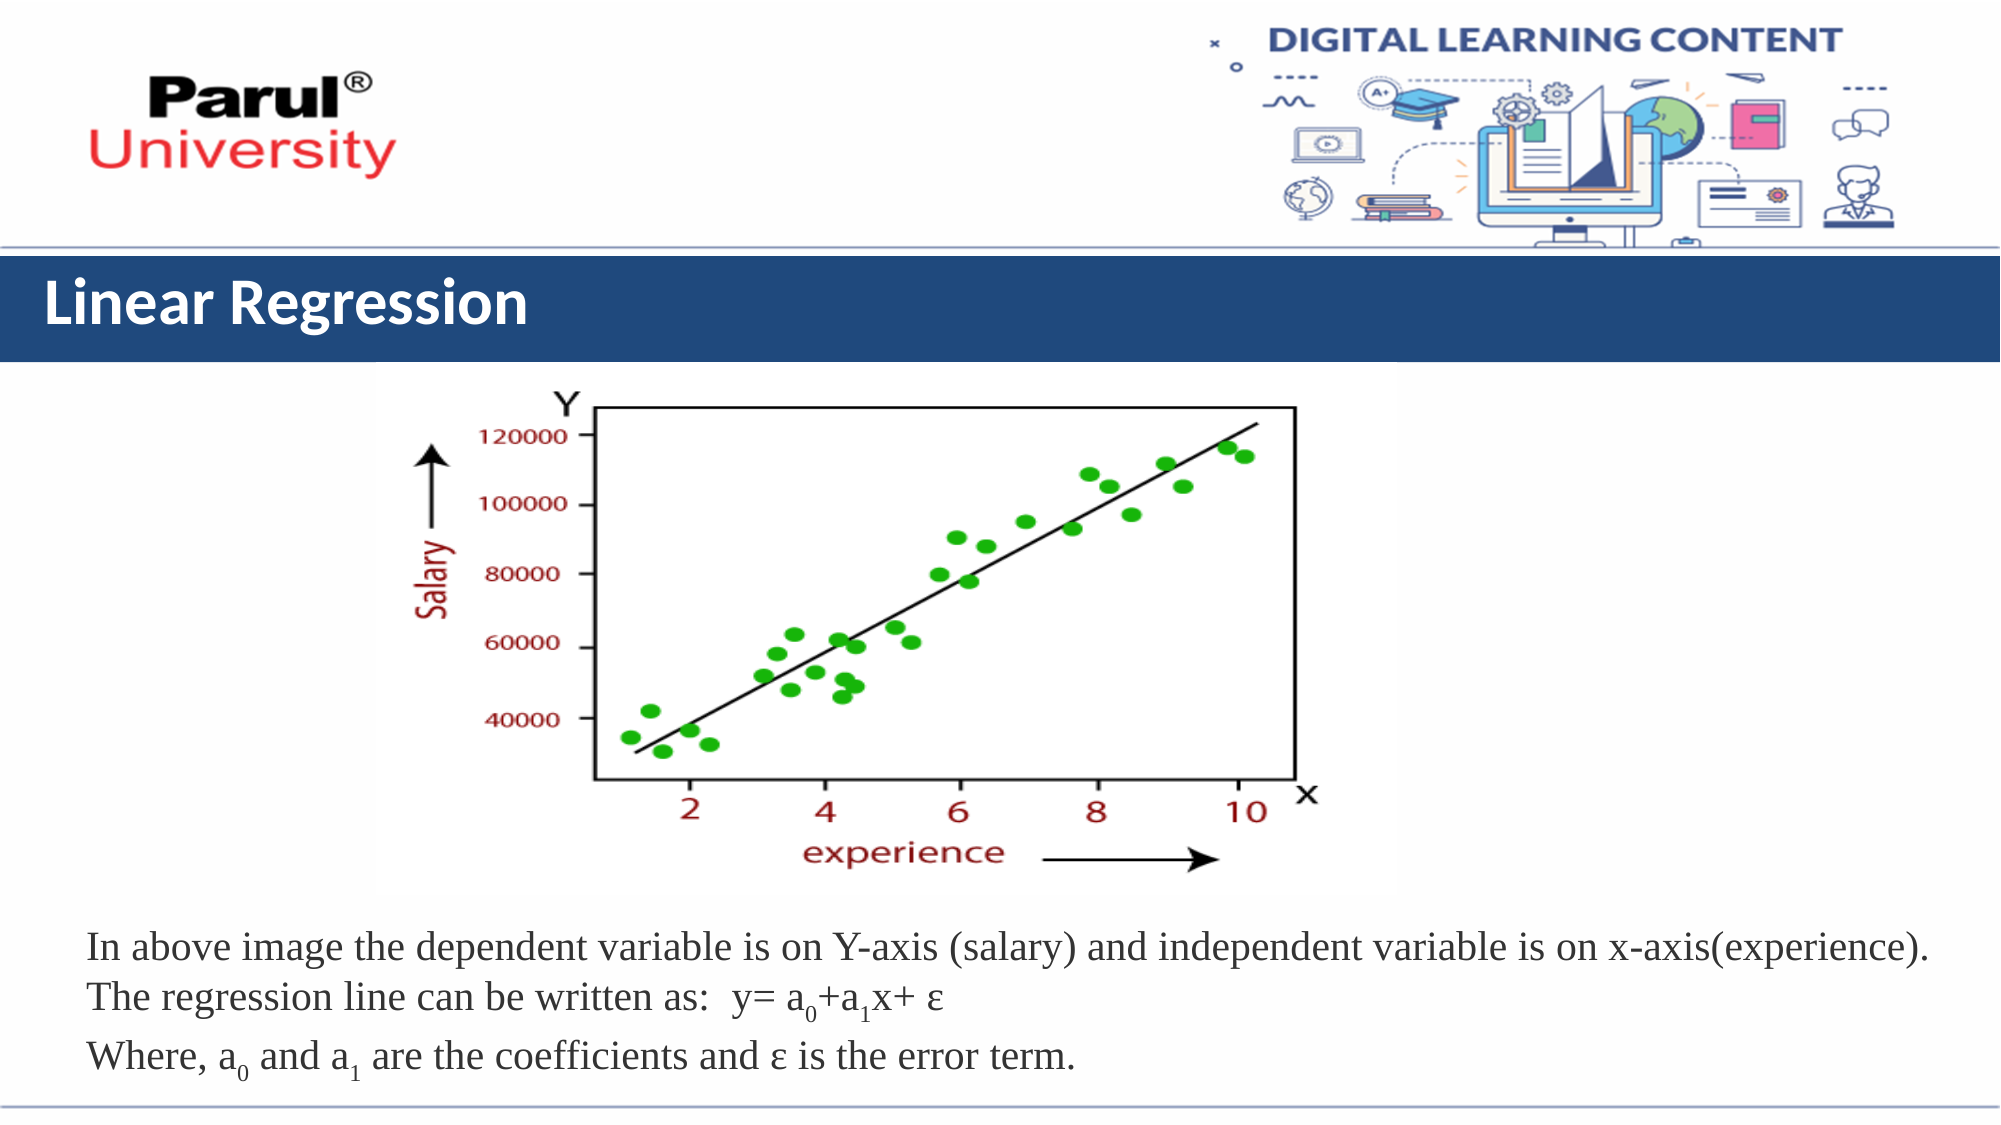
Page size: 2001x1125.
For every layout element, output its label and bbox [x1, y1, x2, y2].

text_box [0, 1, 2000, 1125]
picture [376, 361, 1398, 895]
